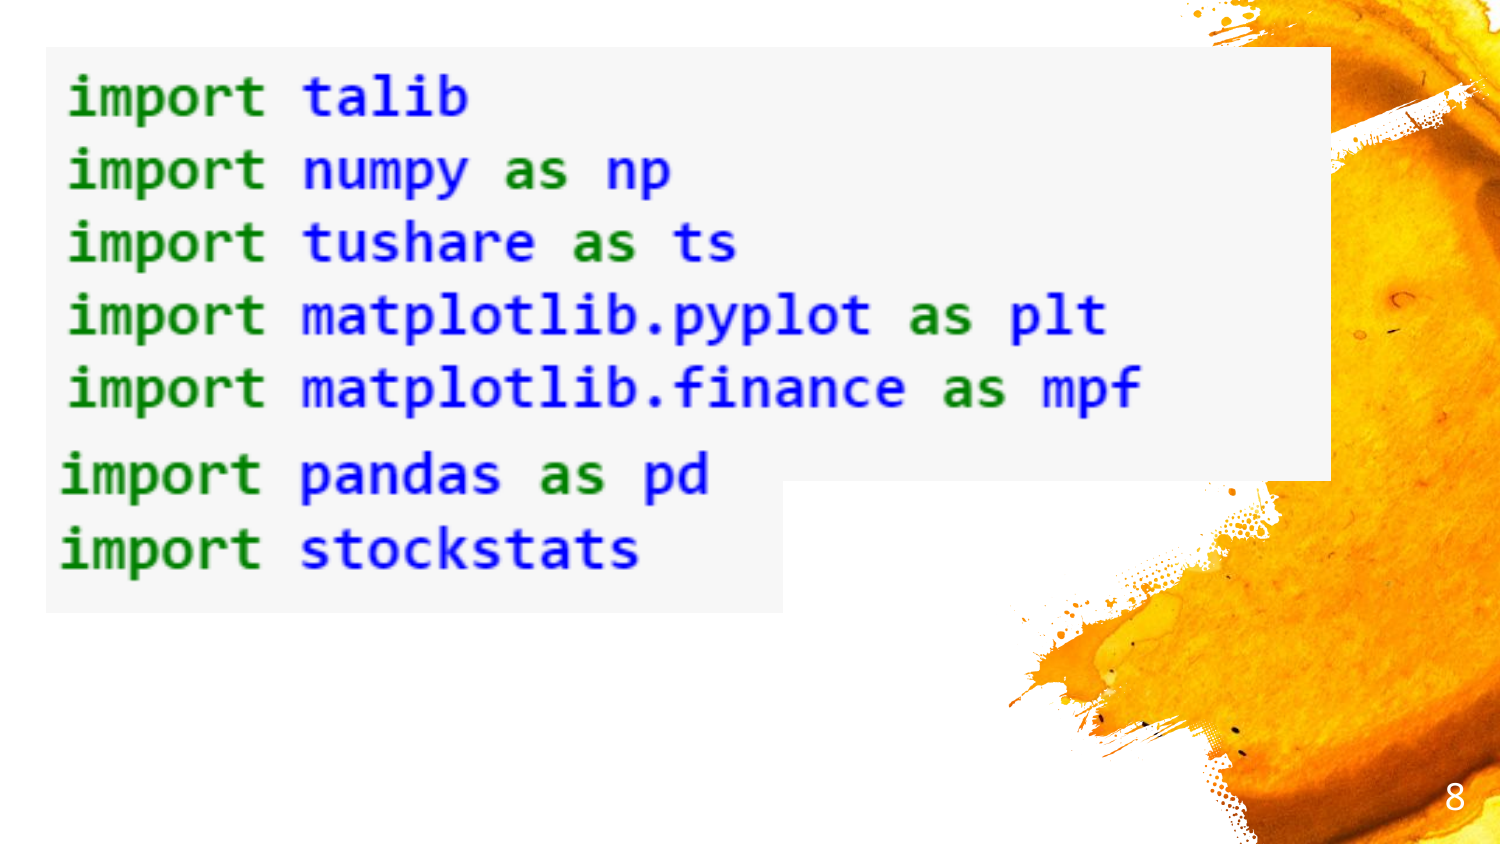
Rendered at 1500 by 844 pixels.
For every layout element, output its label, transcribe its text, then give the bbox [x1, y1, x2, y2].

picture [0, 0, 1500, 844]
slide_number 8 [1391, 766, 1482, 832]
